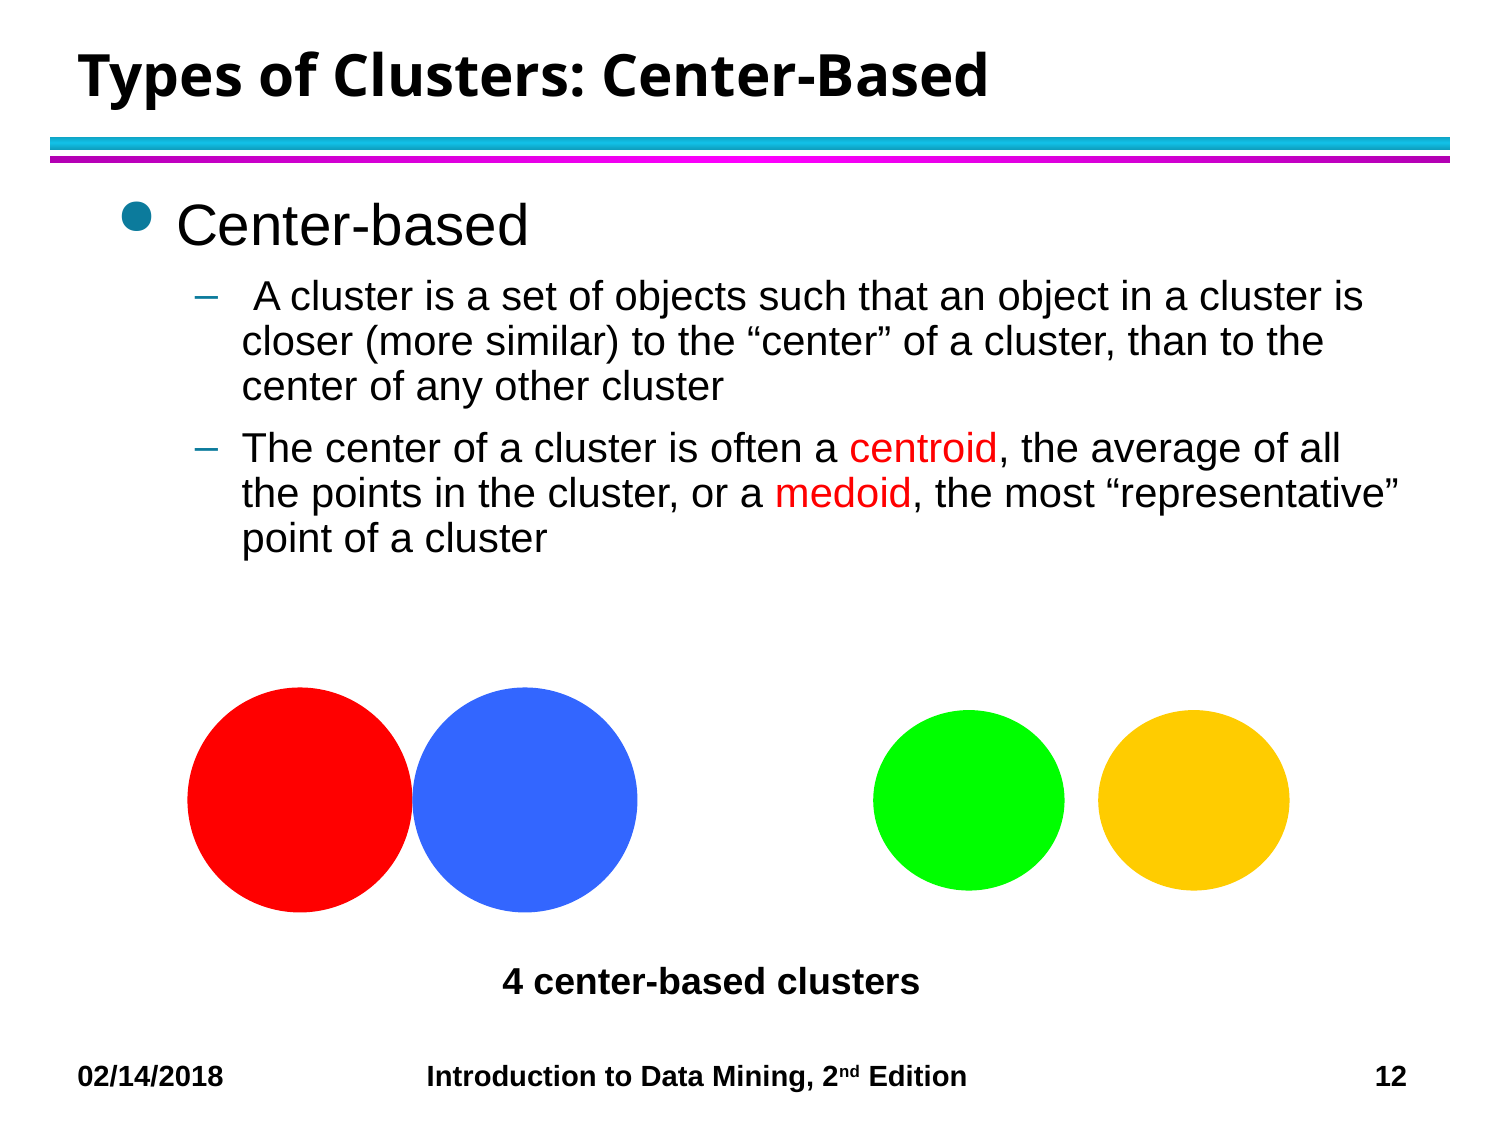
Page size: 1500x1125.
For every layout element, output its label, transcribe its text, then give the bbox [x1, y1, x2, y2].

text_box [873, 710, 1065, 891]
text_box 4 center-based clusters [487, 949, 1013, 1010]
title Types of Clusters: Center-Based [62, 24, 1421, 116]
text_box [187, 687, 412, 913]
list Center-based A cluster is a set of objects such that an object in a cluster is closer (more similar) to the “center” of a cluster, than to the center of any other cluster The center of a cluster is often a centroid, the average of all the points in the cluster, or a medoid, the most “representative” point of a cluster [104, 187, 1418, 1026]
text_box [1098, 710, 1290, 891]
text_box [412, 687, 638, 913]
